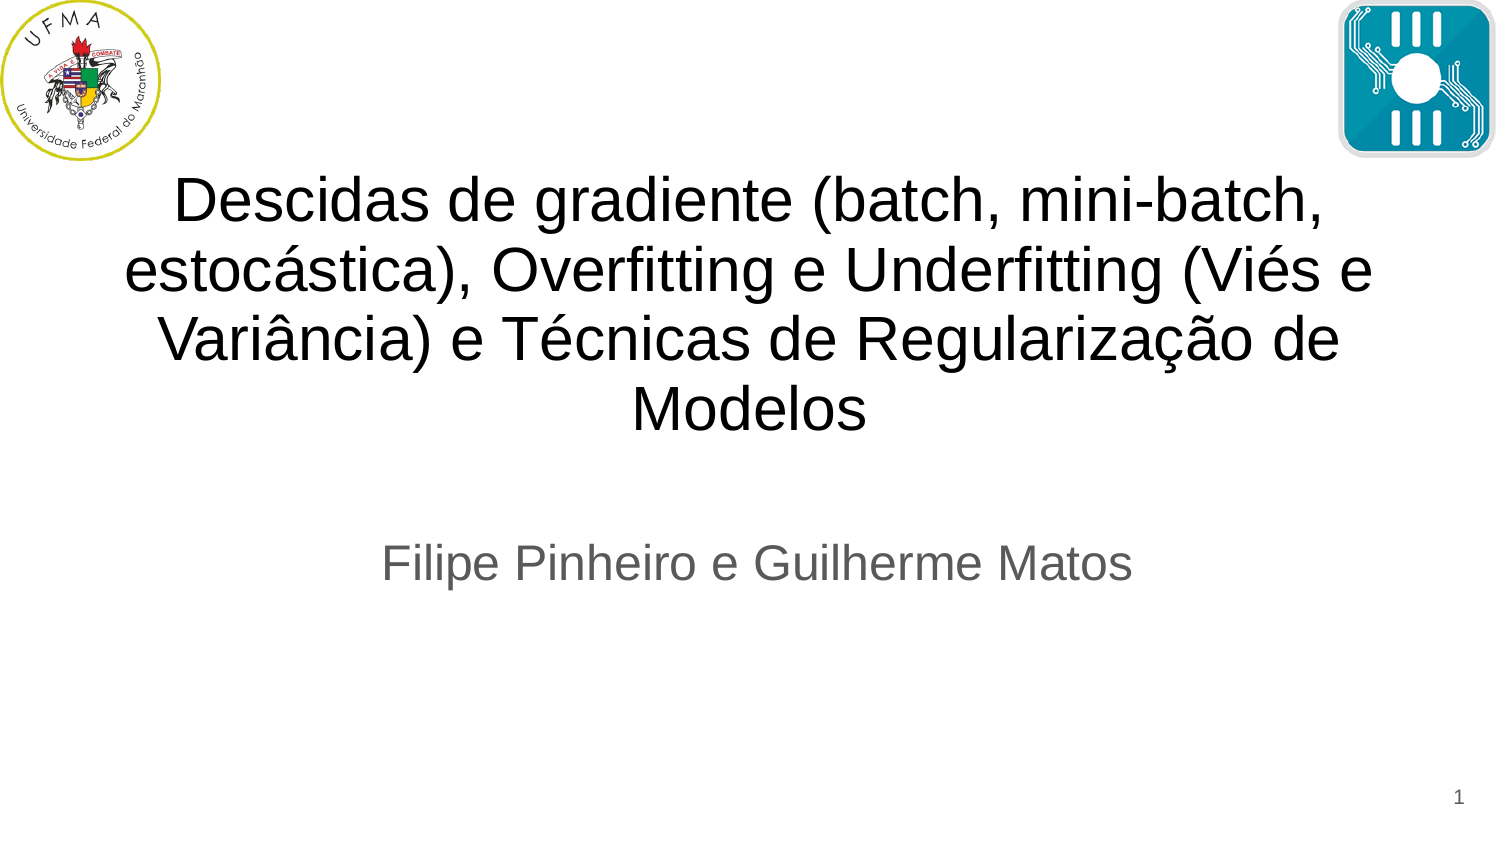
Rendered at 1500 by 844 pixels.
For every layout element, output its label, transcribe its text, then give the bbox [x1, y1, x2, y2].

subtitle Filipe Pinheiro e Guilherme Matos [59, 520, 1457, 651]
slide_number ‹#› [1389, 764, 1480, 830]
title Descidas de gradiente (batch, mini-batch, estocástica), Overfitting e Underfitting (Viés e Variância) e Técnicas de Regularização de Modelos [51, 122, 1449, 459]
picture [0, 0, 162, 162]
picture [1328, 0, 1500, 162]
